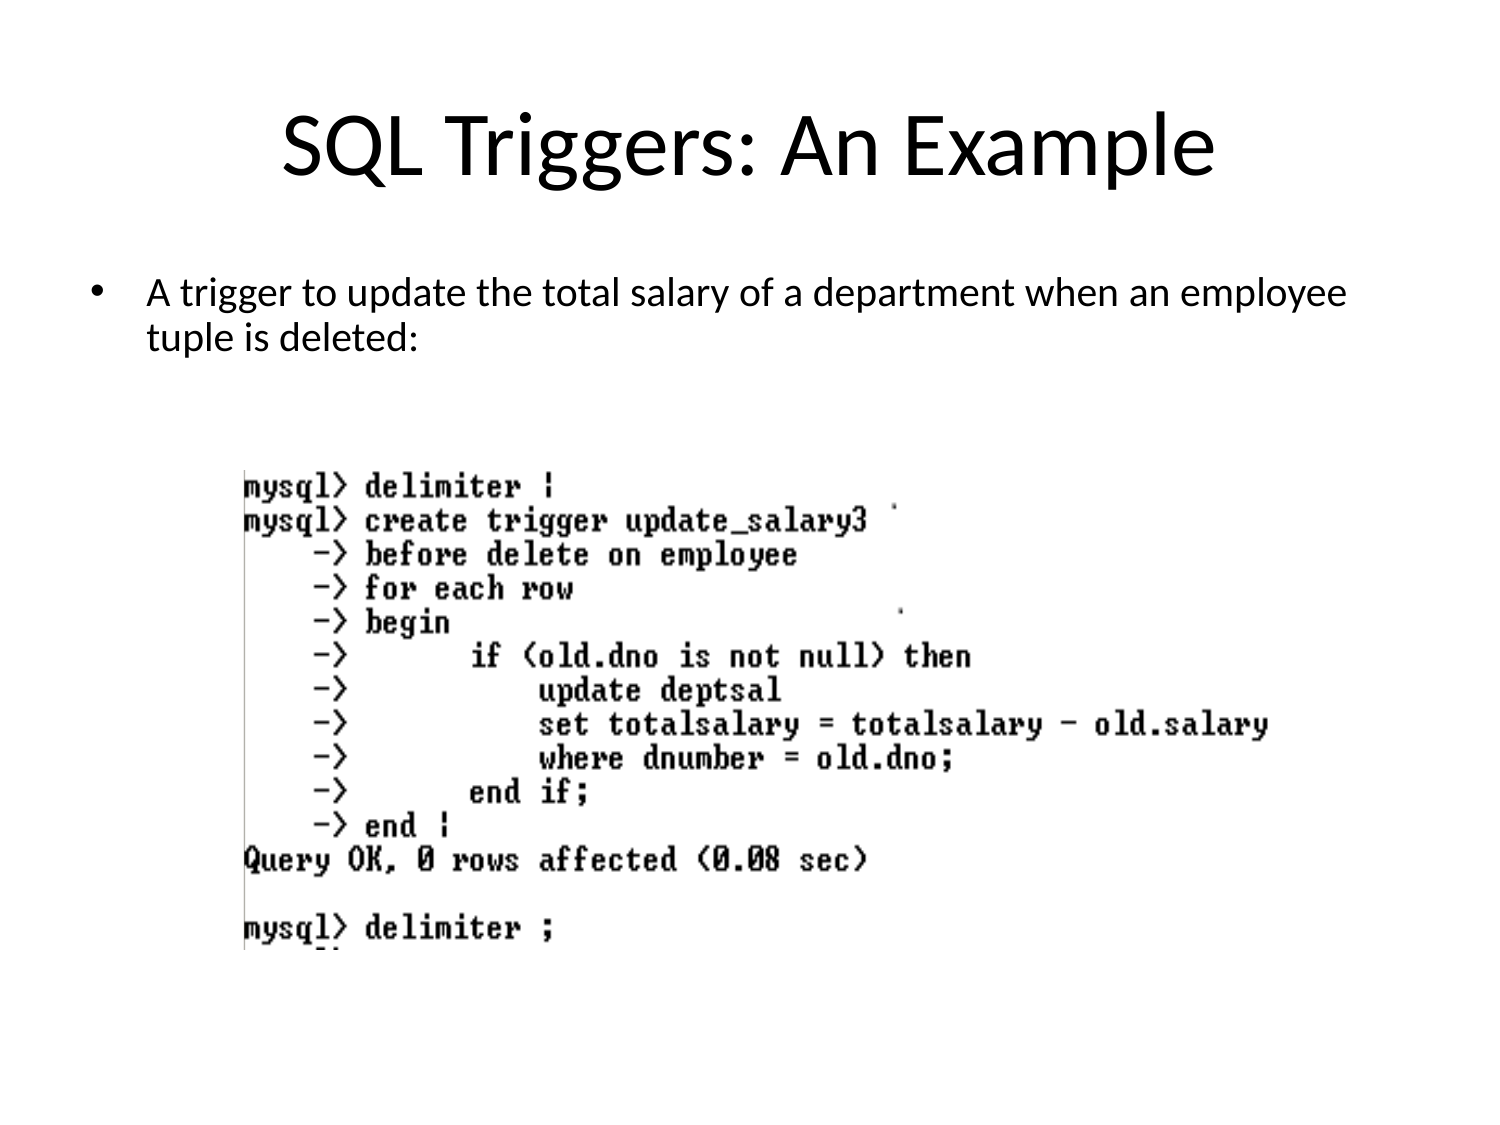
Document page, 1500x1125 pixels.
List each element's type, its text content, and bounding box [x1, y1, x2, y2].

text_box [243, 469, 1294, 951]
list A trigger to update the total salary of a department when an employee tuple is deleted: [75, 262, 1425, 1005]
title SQL Triggers: An Example [75, 45, 1425, 233]
